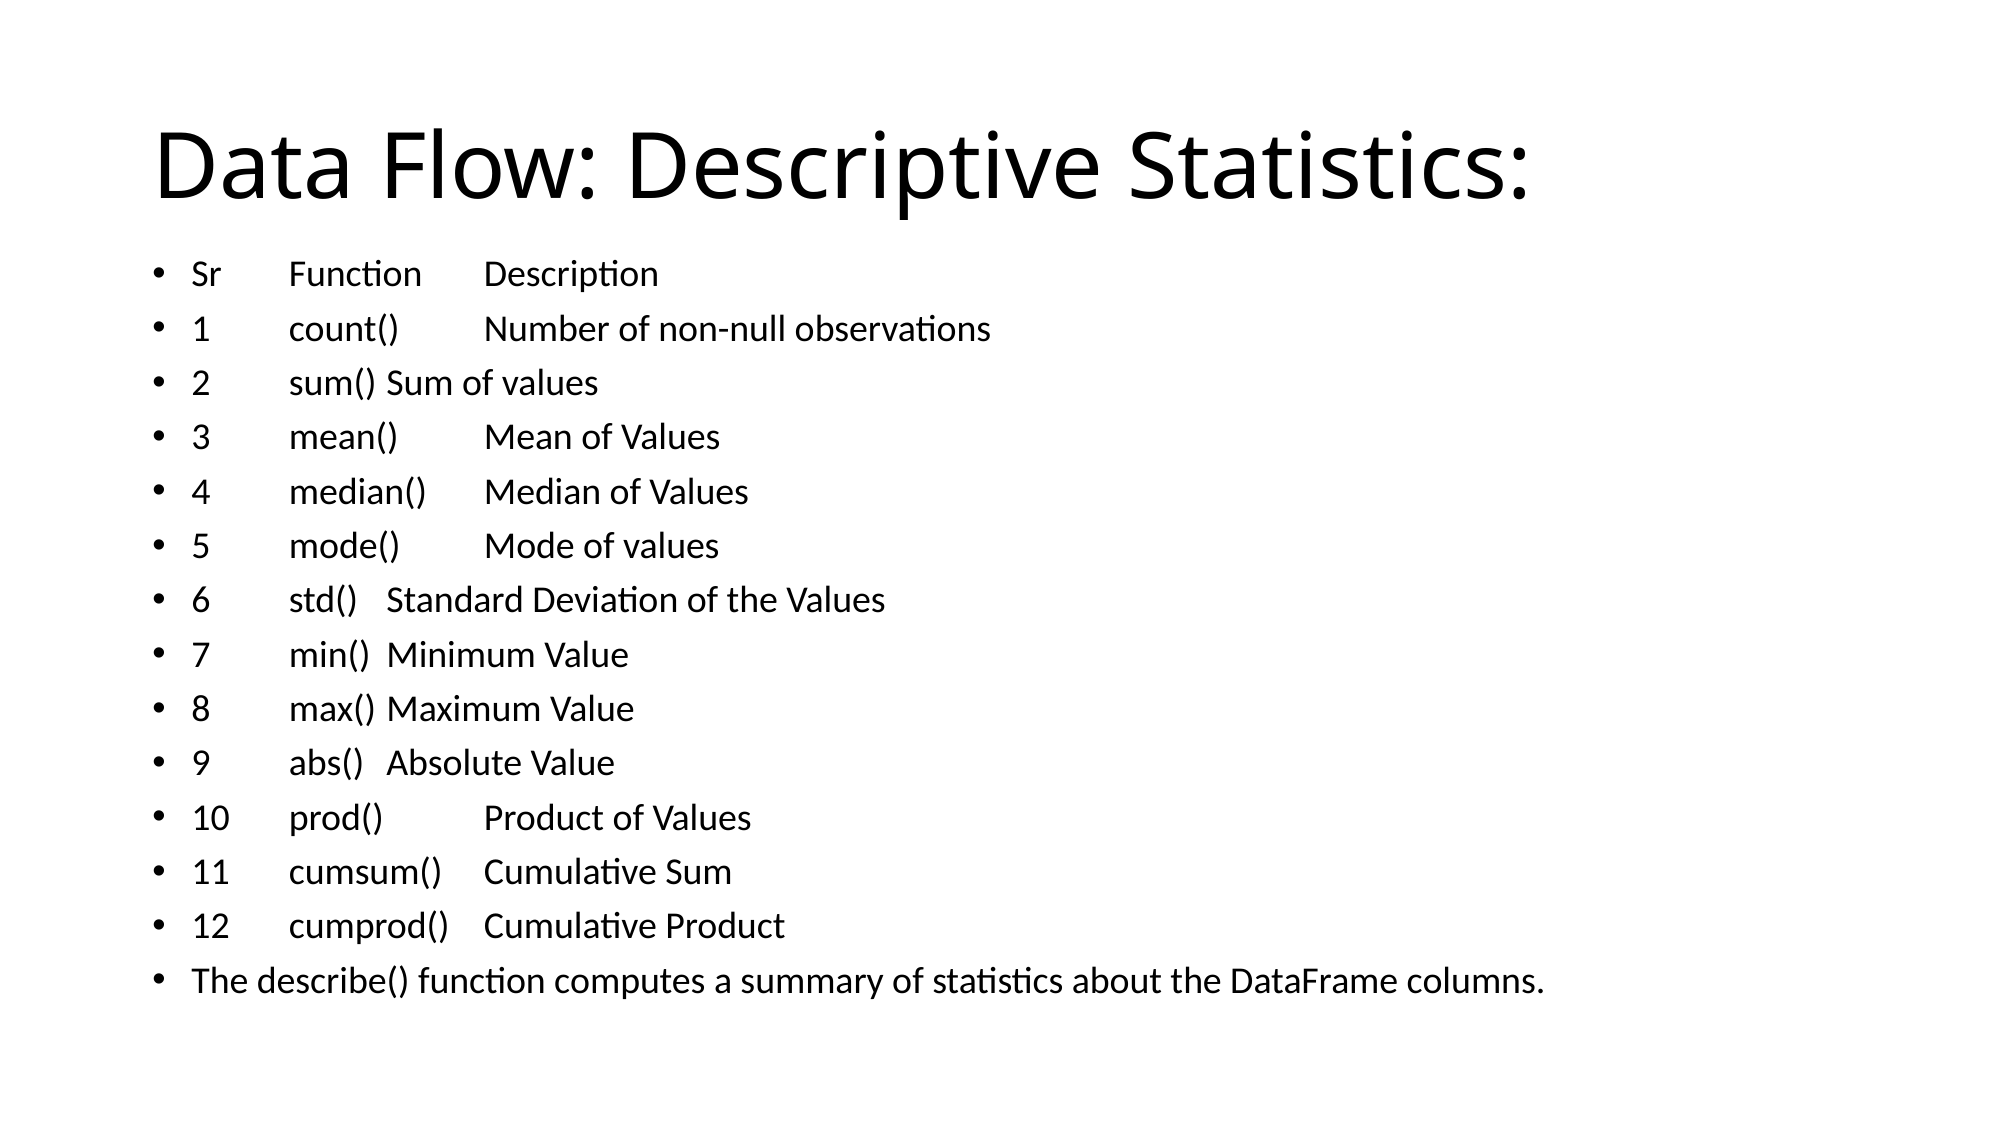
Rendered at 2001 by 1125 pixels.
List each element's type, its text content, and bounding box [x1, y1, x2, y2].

list Sr Function Description 1 count() Number of non-null observations 2 sum() Sum of values 3 mean() Mean of Values 4 median() Median of Values 5 mode() Mode of values 6 std() Standard Deviation of the Values 7 min() Minimum Value 8 max() Maximum Value 9 abs() Absolute Value 10 prod() Product of Values 11 cumsum() Cumulative Sum 12 cumprod() Cumulative Product The describe() function computes a summary of statistics about the DataFrame columns. [137, 246, 1863, 1014]
title Data Flow: Descriptive Statistics: [137, 59, 1863, 246]
